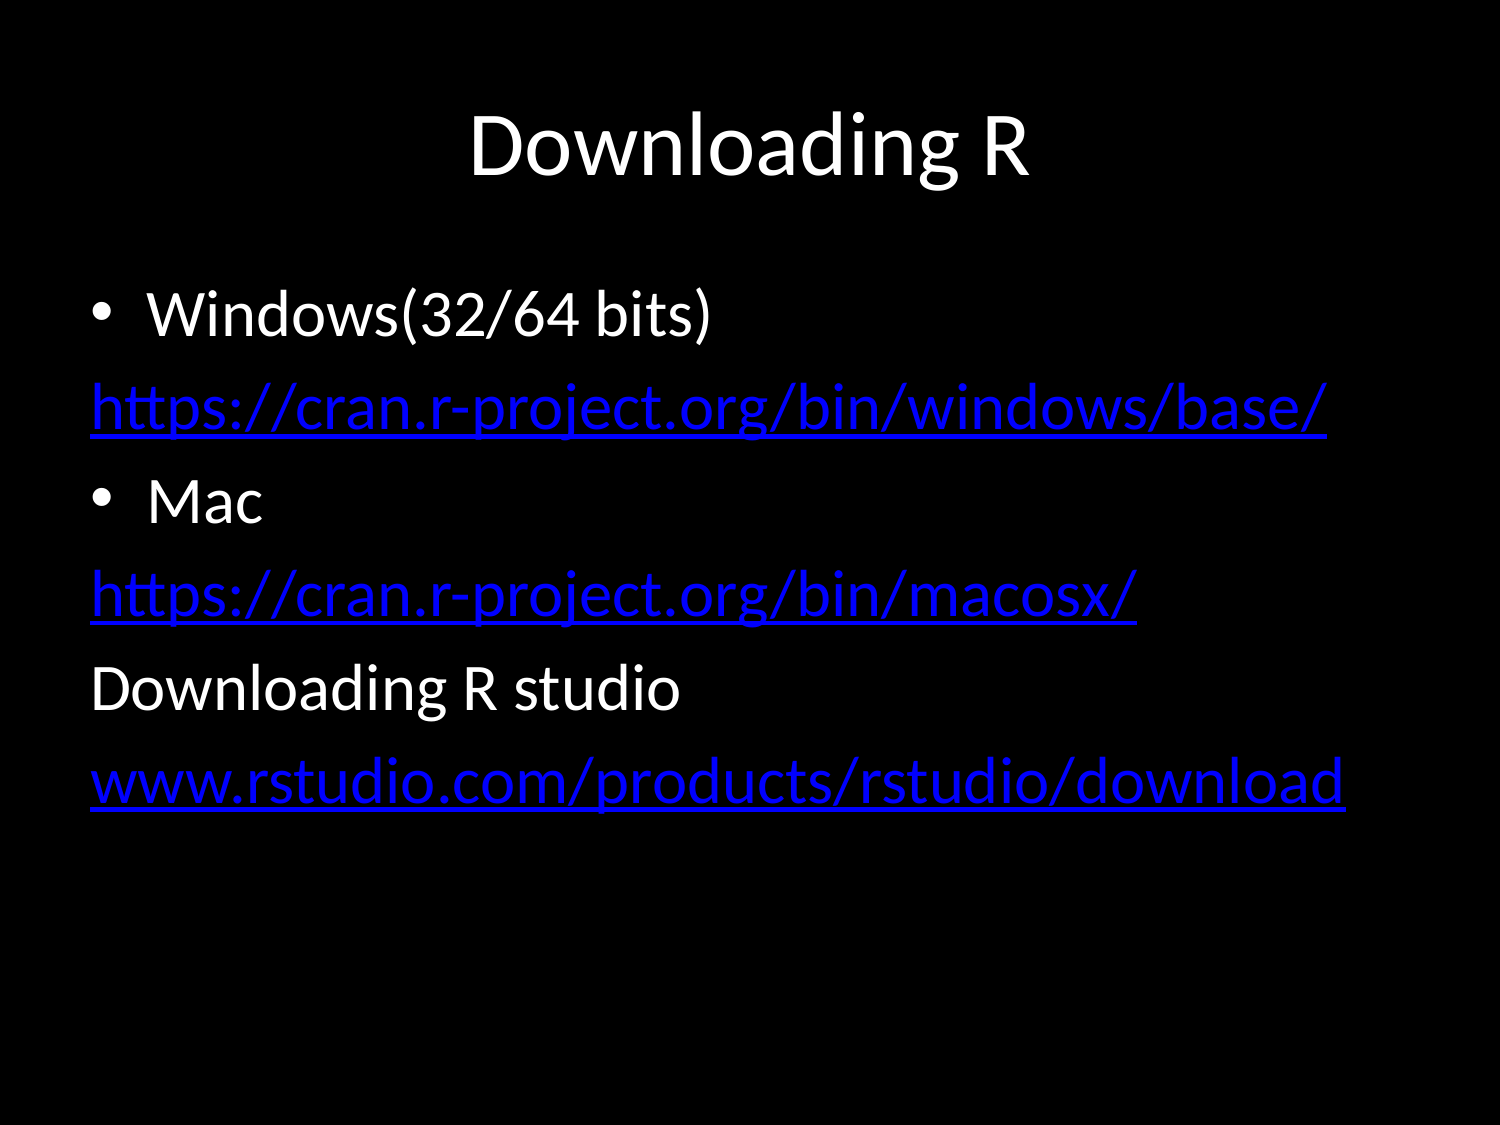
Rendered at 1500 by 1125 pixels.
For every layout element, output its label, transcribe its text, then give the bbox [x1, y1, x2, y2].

title Downloading R [75, 45, 1425, 233]
list Windows(32/64 bits) https://cran.r-project.org/bin/windows/base/ Mac https://cran.r-project.org/bin/macosx/ Downloading R studio www.rstudio.com/products/rstudio/download [75, 262, 1425, 1005]
